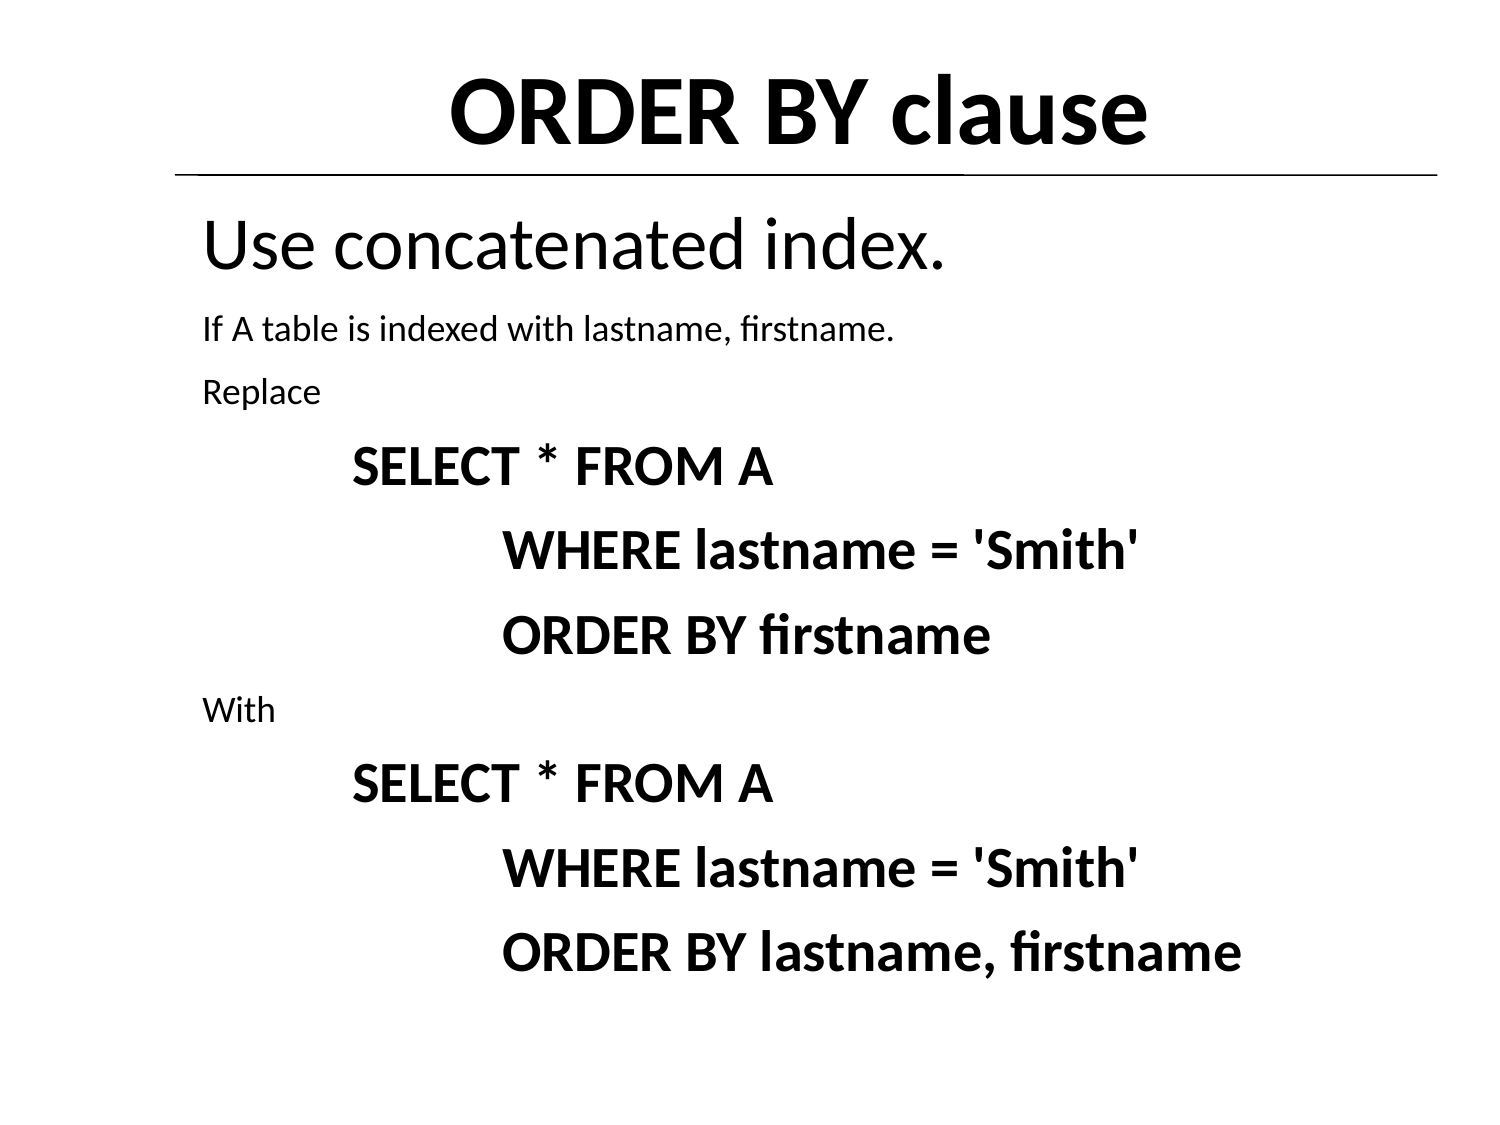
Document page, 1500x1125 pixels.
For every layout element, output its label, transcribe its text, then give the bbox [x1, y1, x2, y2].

text_box Use concatenated index. If A table is indexed with lastname, firstname. Replace SELECT * FROM A WHERE lastname = 'Smith' ORDER BY firstname With SELECT * FROM A WHERE lastname = 'Smith' ORDER BY lastname, firstname [187, 187, 1463, 991]
text_box ORDER BY clause [375, 37, 1225, 173]
